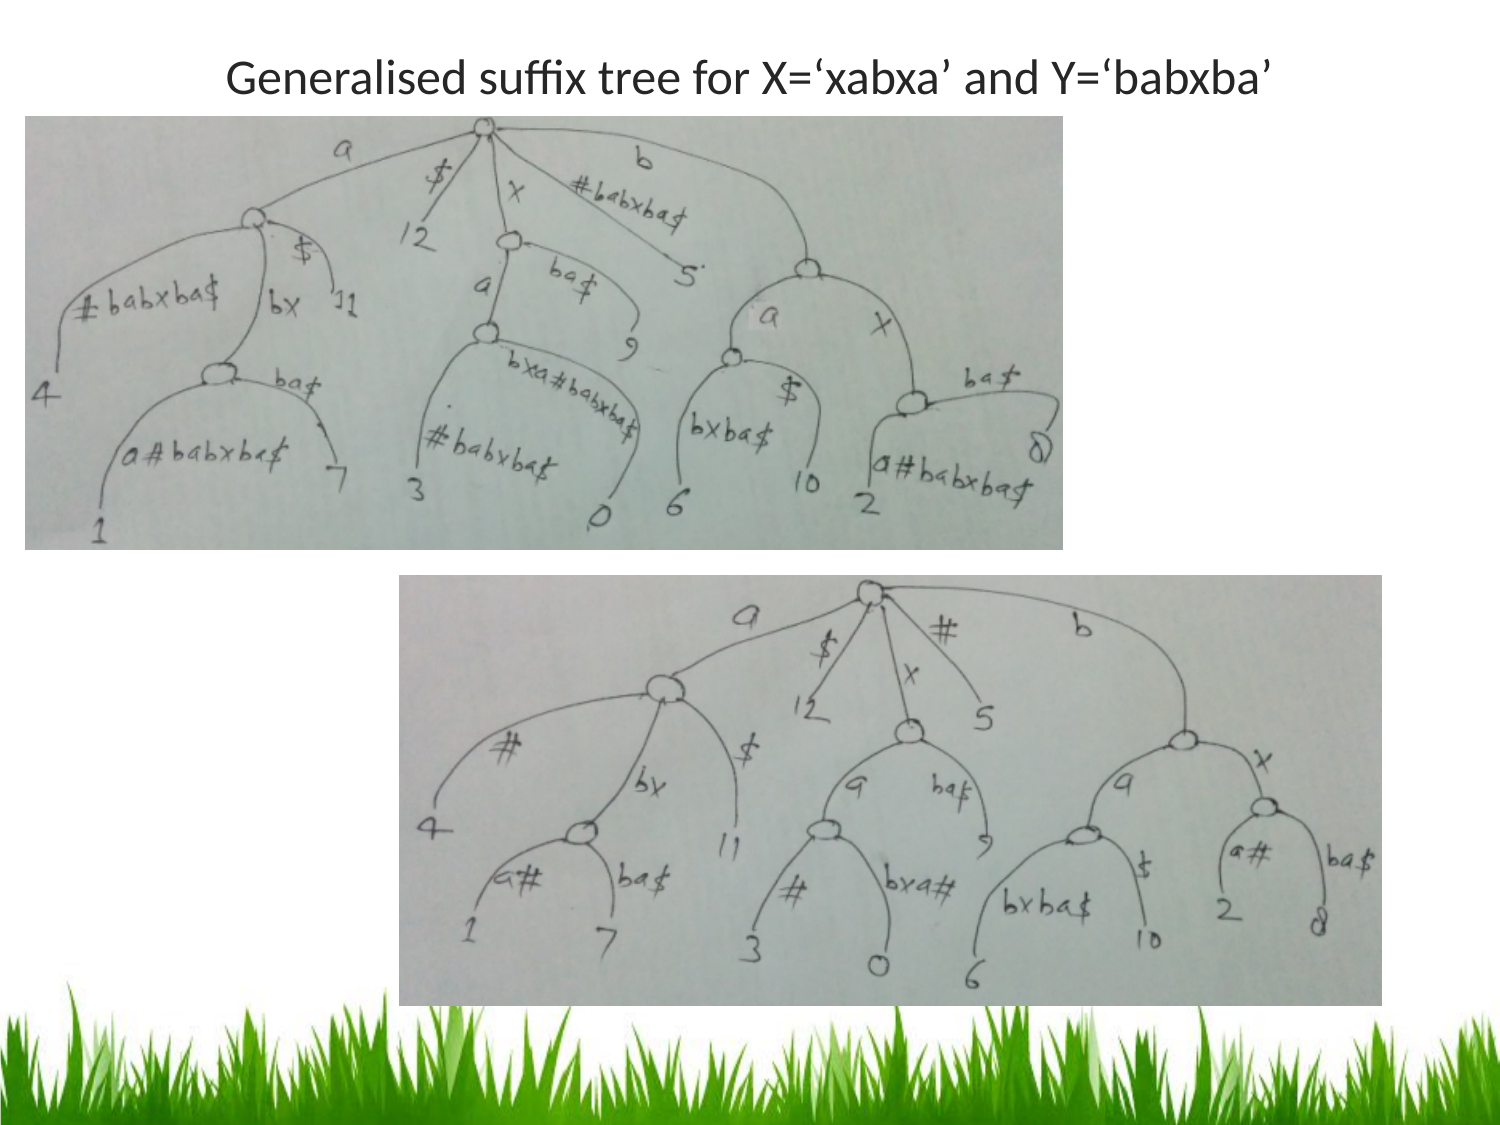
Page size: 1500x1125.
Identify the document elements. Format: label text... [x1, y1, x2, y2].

text_box Generalised suffix tree for X=‘xabxa’ and Y=‘babxba’ [210, 36, 1289, 112]
picture [0, 575, 1500, 1125]
picture [25, 116, 1063, 550]
